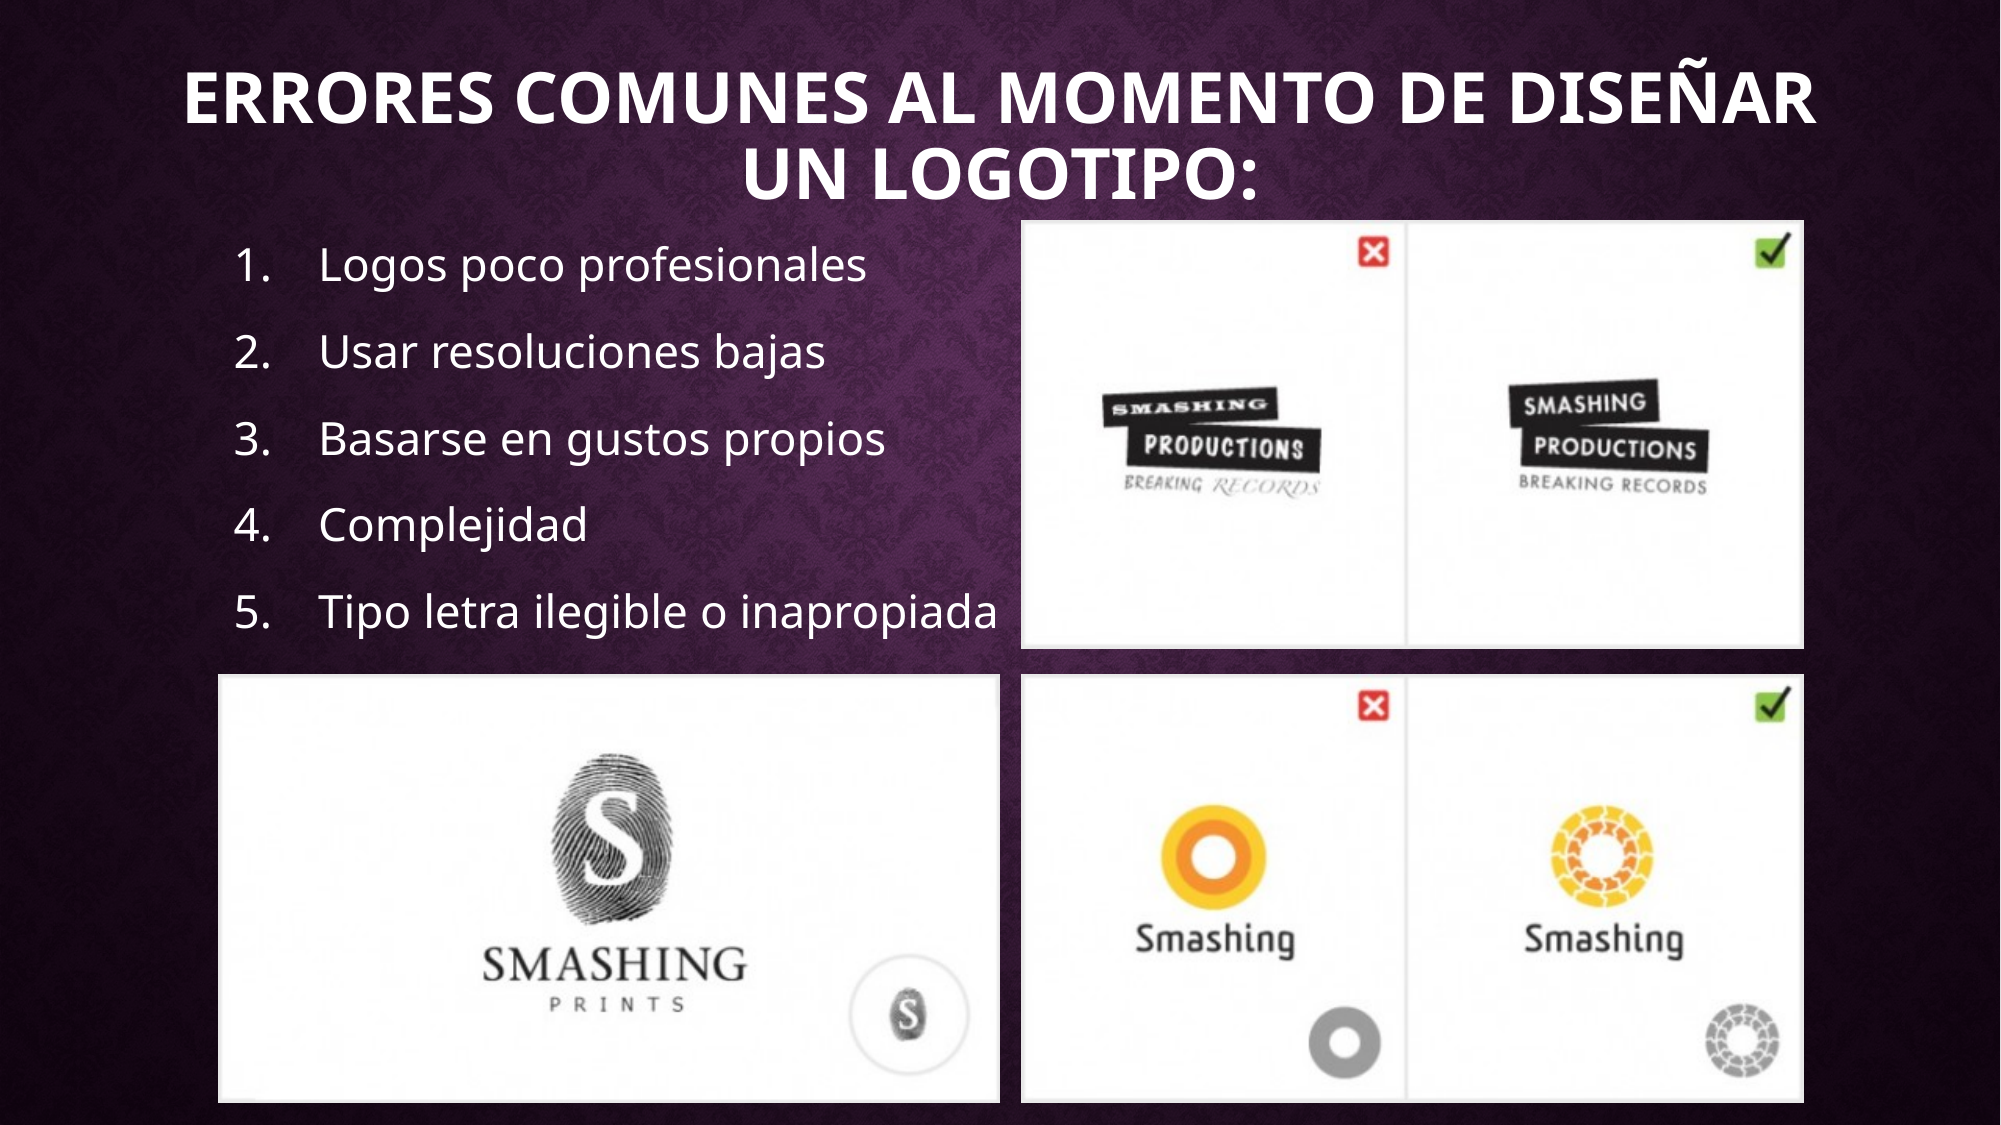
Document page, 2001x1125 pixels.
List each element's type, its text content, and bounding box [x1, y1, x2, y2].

list Logos poco profesionales Usar resoluciones bajas Basarse en gustos propios Complejidad Tipo letra ilegible o inapropiada [218, 217, 1022, 675]
picture [1021, 220, 1804, 650]
title Errores comunes al momento de diseñar un logotipo: [150, 29, 1850, 248]
picture [218, 673, 1001, 1104]
picture [1021, 673, 1804, 1104]
